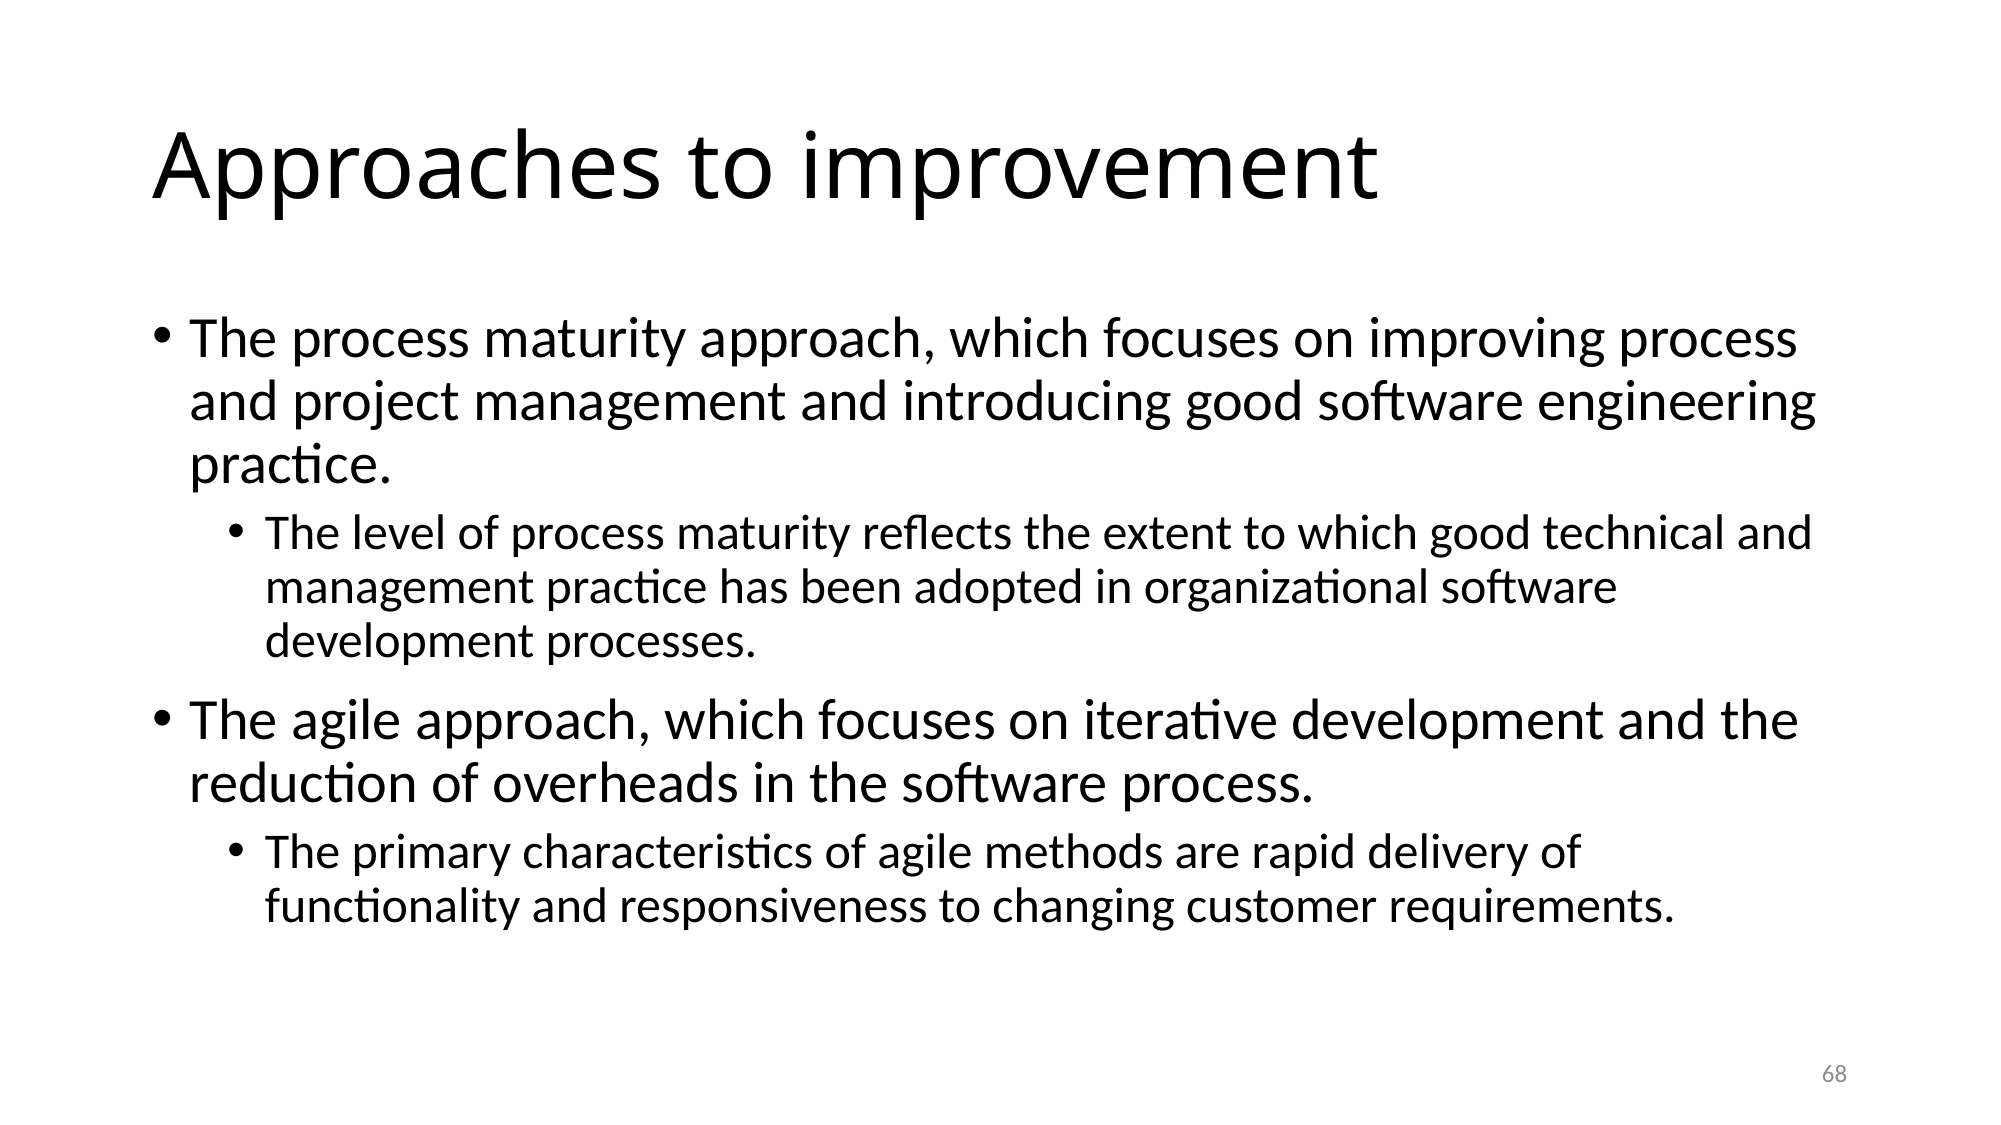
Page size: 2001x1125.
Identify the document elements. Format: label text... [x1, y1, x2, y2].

slide_number 68 [1412, 1042, 1863, 1103]
title Approaches to improvement [137, 59, 1863, 278]
list The process maturity approach, which focuses on improving process and project management and introducing good software engineering practice. The level of process maturity reflects the extent to which good technical and management practice has been adopted in organizational software development processes. The agile approach, which focuses on iterative development and the reduction of overheads in the software process. The primary characteristics of agile methods are rapid delivery of functionality and responsiveness to changing customer requirements. [137, 299, 1863, 1014]
